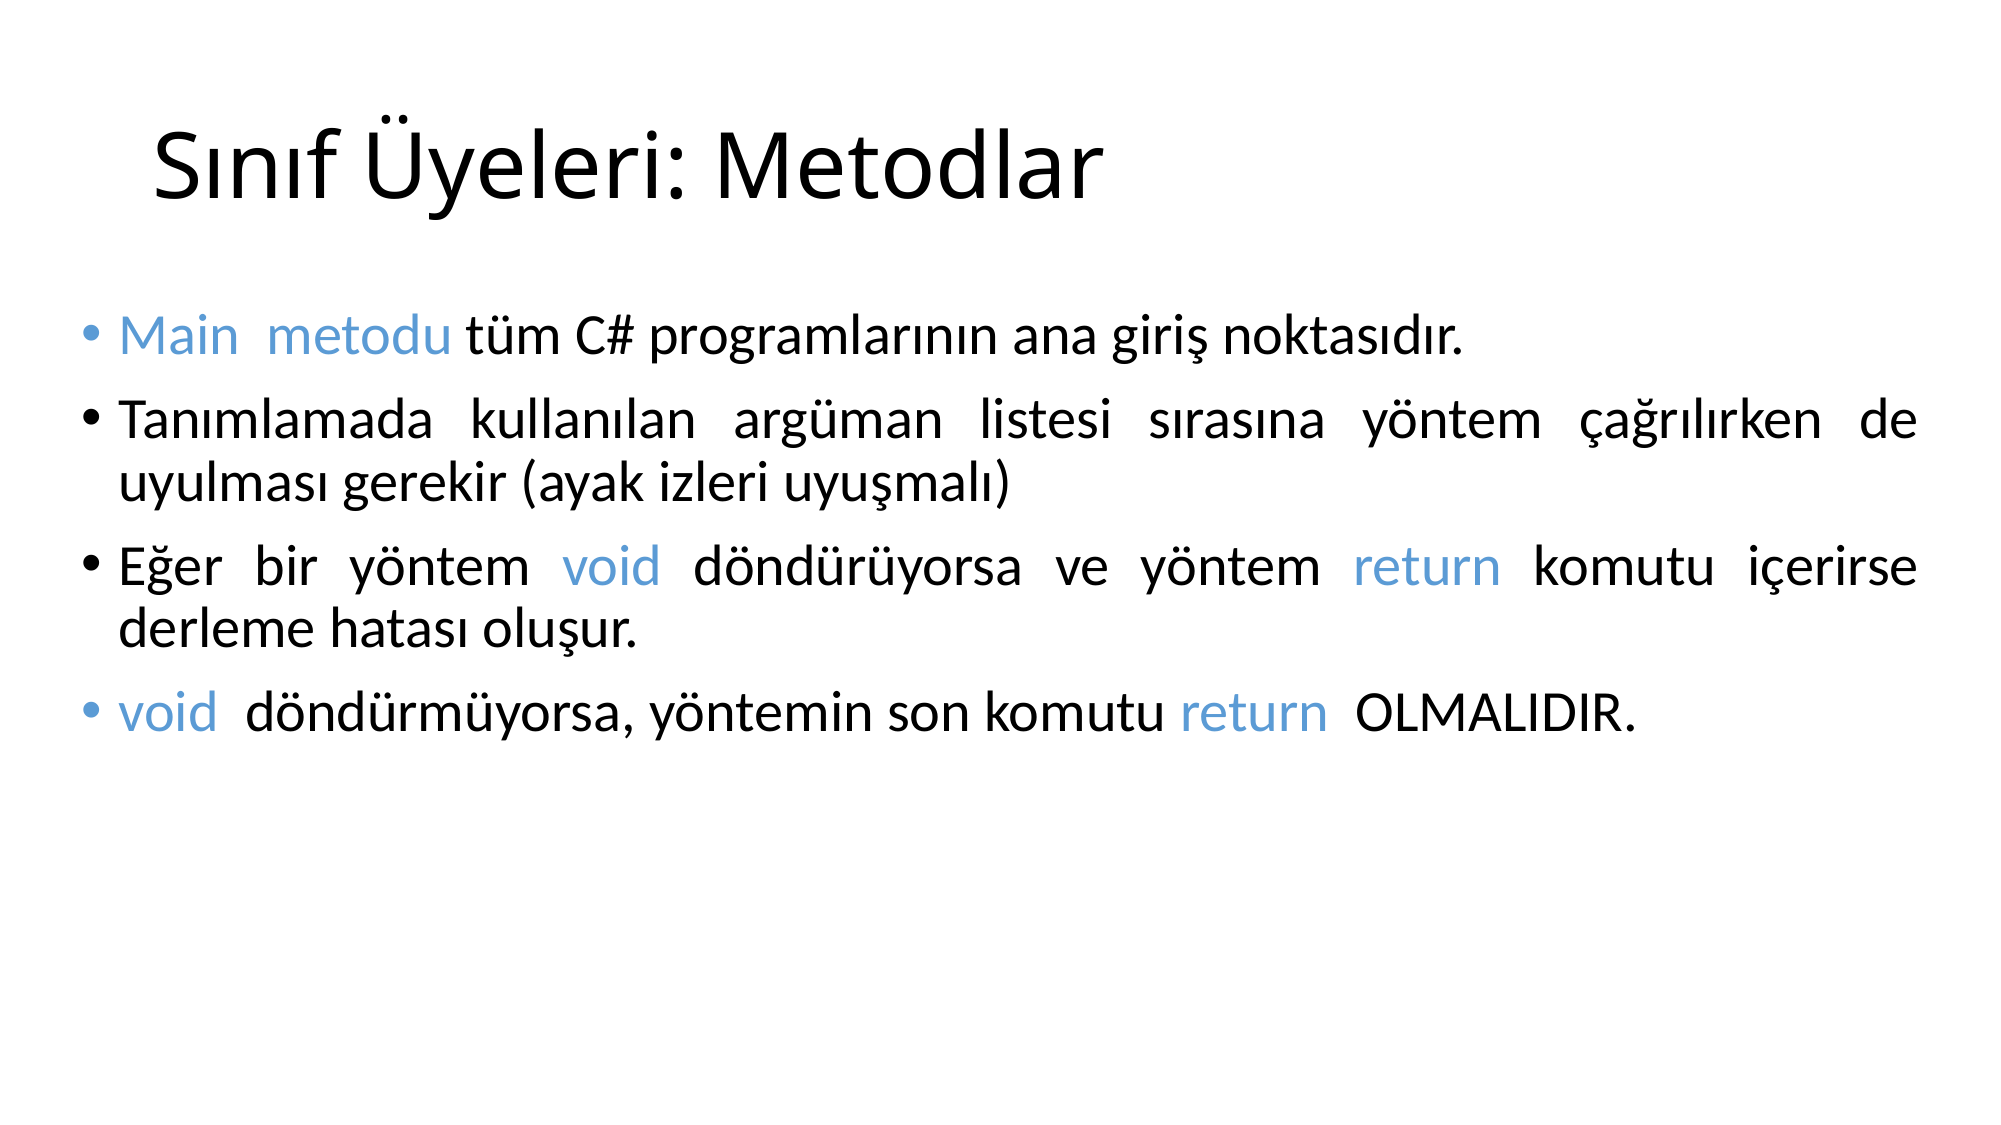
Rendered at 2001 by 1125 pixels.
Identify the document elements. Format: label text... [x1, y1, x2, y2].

list Main metodu tüm C# programlarının ana giriş noktasıdır. Tanımlamada kullanılan argüman listesi sırasına yöntem çağrılırken de uyulması gerekir (ayak izleri uyuşmalı) Eğer bir yöntem void döndürüyorsa ve yöntem return komutu içerirse derleme hatası oluşur. void döndürmüyorsa, yöntemin son komutu return OLMALIDIR. [65, 206, 1934, 1069]
title Sınıf Üyeleri: Metodlar [137, 59, 1863, 206]
